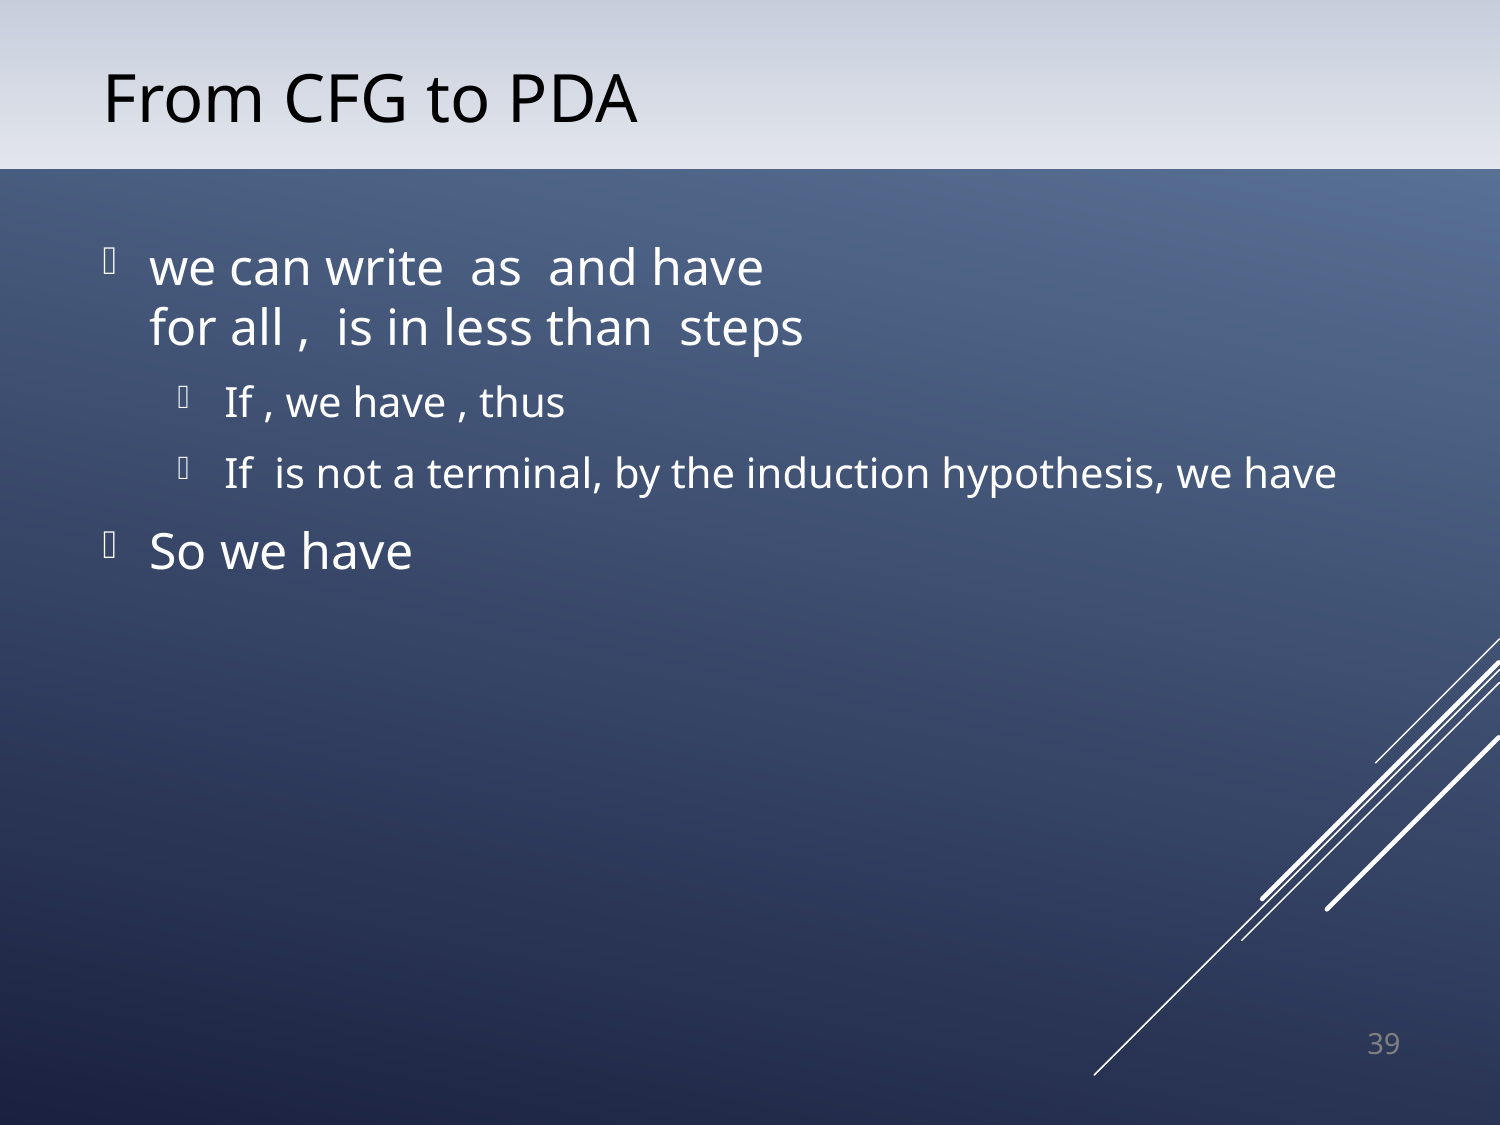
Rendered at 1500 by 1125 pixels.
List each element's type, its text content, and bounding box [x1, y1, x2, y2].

title From CFG to PDA [87, 24, 1416, 169]
slide_number 39 [1328, 1002, 1416, 1073]
